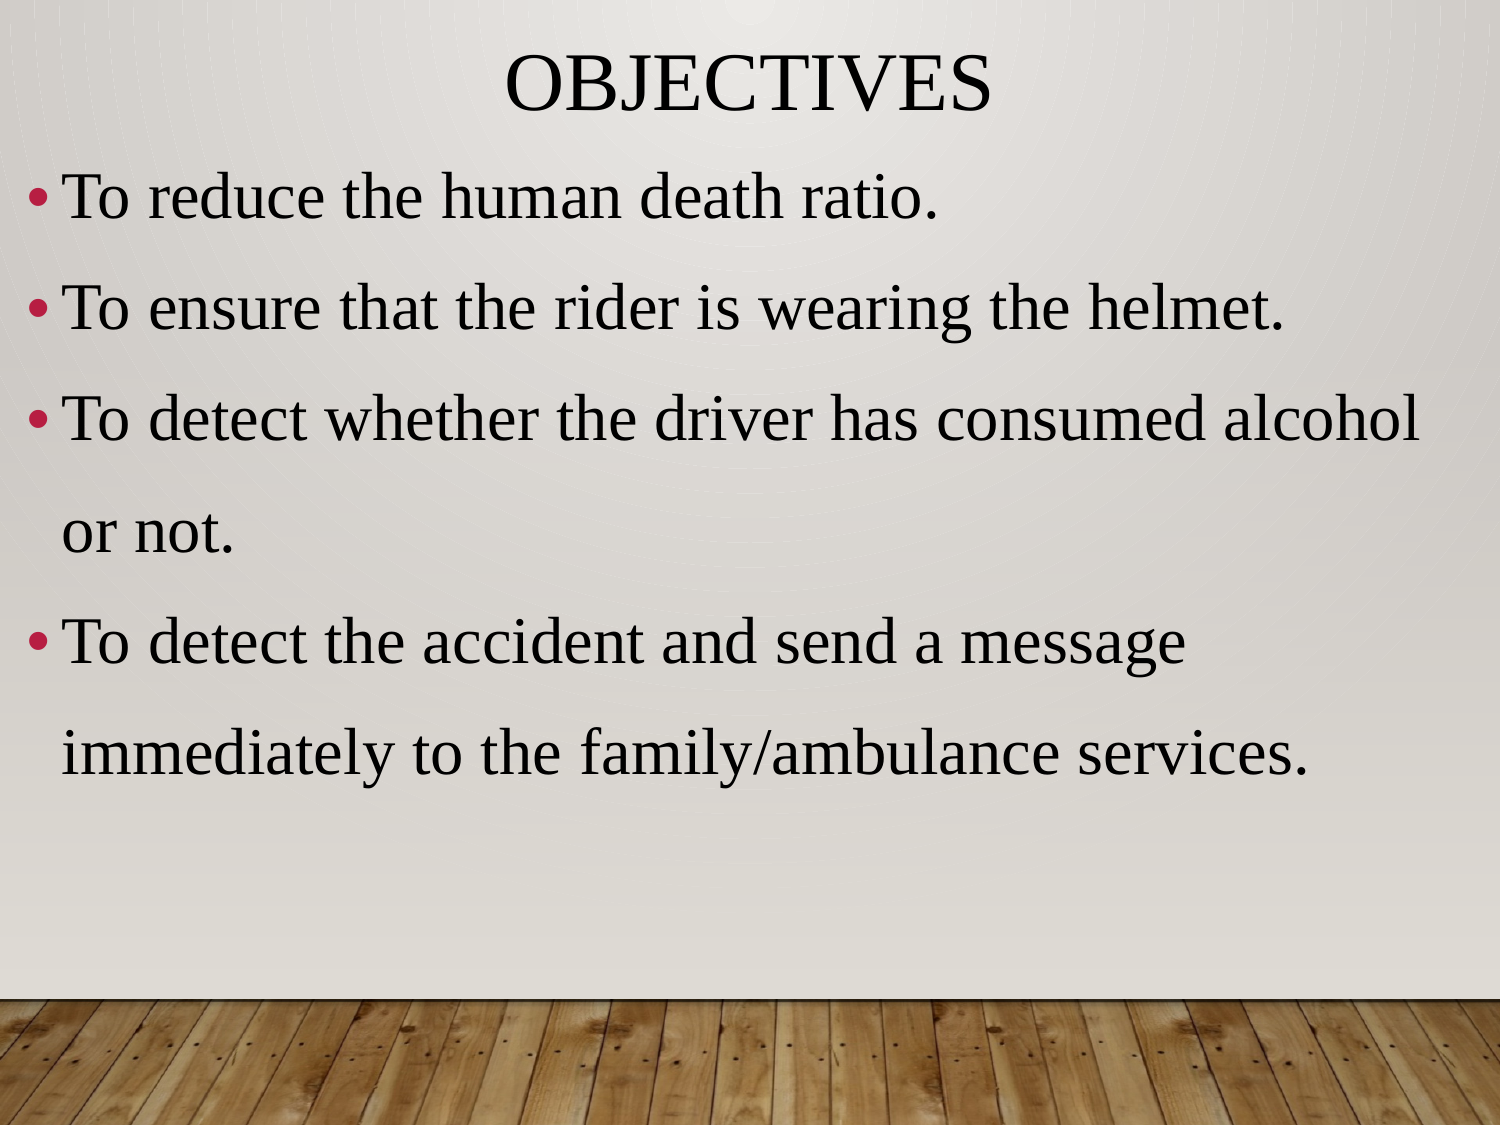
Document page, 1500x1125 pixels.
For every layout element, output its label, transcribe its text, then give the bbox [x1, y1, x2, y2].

title objectives [211, 36, 1289, 114]
picture [0, 999, 1500, 1125]
list To reduce the human death ratio. To ensure that the rider is wearing the helmet. To detect whether the driver has consumed alcohol or not. To detect the accident and send a message immediately to the family/ambulance services. [11, 114, 1500, 1002]
